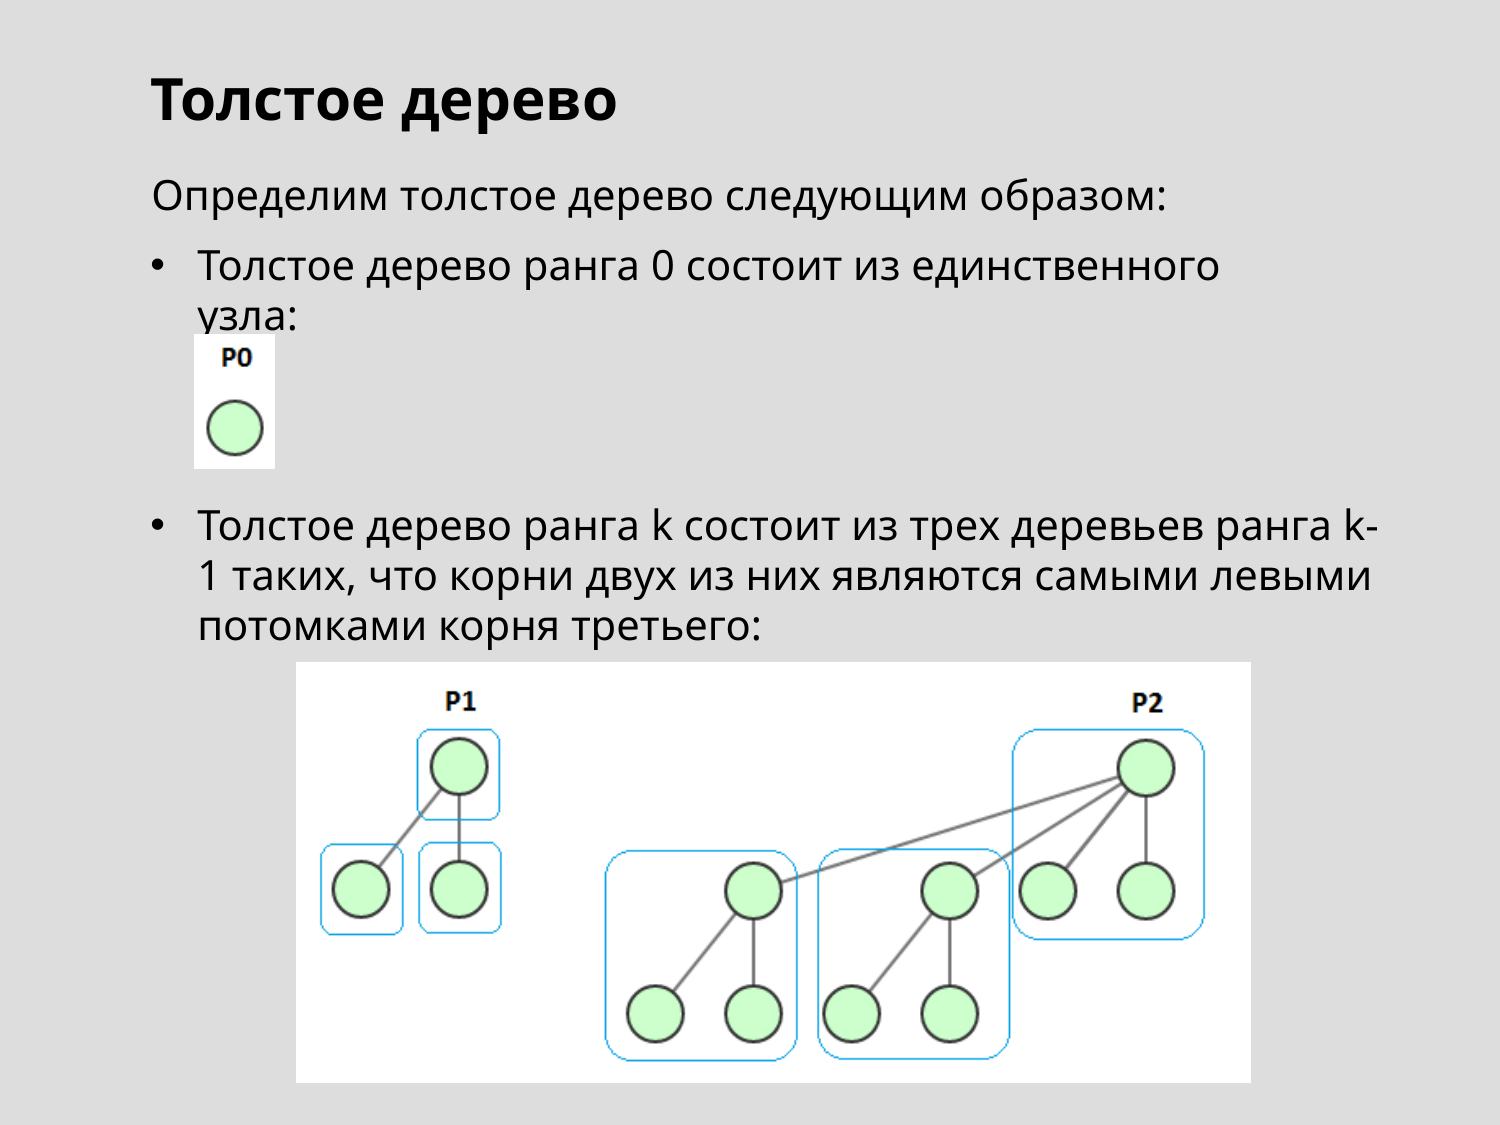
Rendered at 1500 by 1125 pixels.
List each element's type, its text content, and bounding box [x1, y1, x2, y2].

text_box Толстое дерево ранга 0 состоит из единственного узла: [135, 231, 1341, 347]
text_box Толстое дерево ранга k состоит из трех деревьев ранга k-1 таких, что корни двух из них являются самыми левыми потомками корня третьего: [135, 491, 1412, 657]
text_box Определим толстое дерево следующим образом: [136, 160, 1328, 226]
picture [194, 334, 275, 469]
text_box Толстое дерево [135, 54, 750, 140]
picture [296, 662, 1251, 1083]
